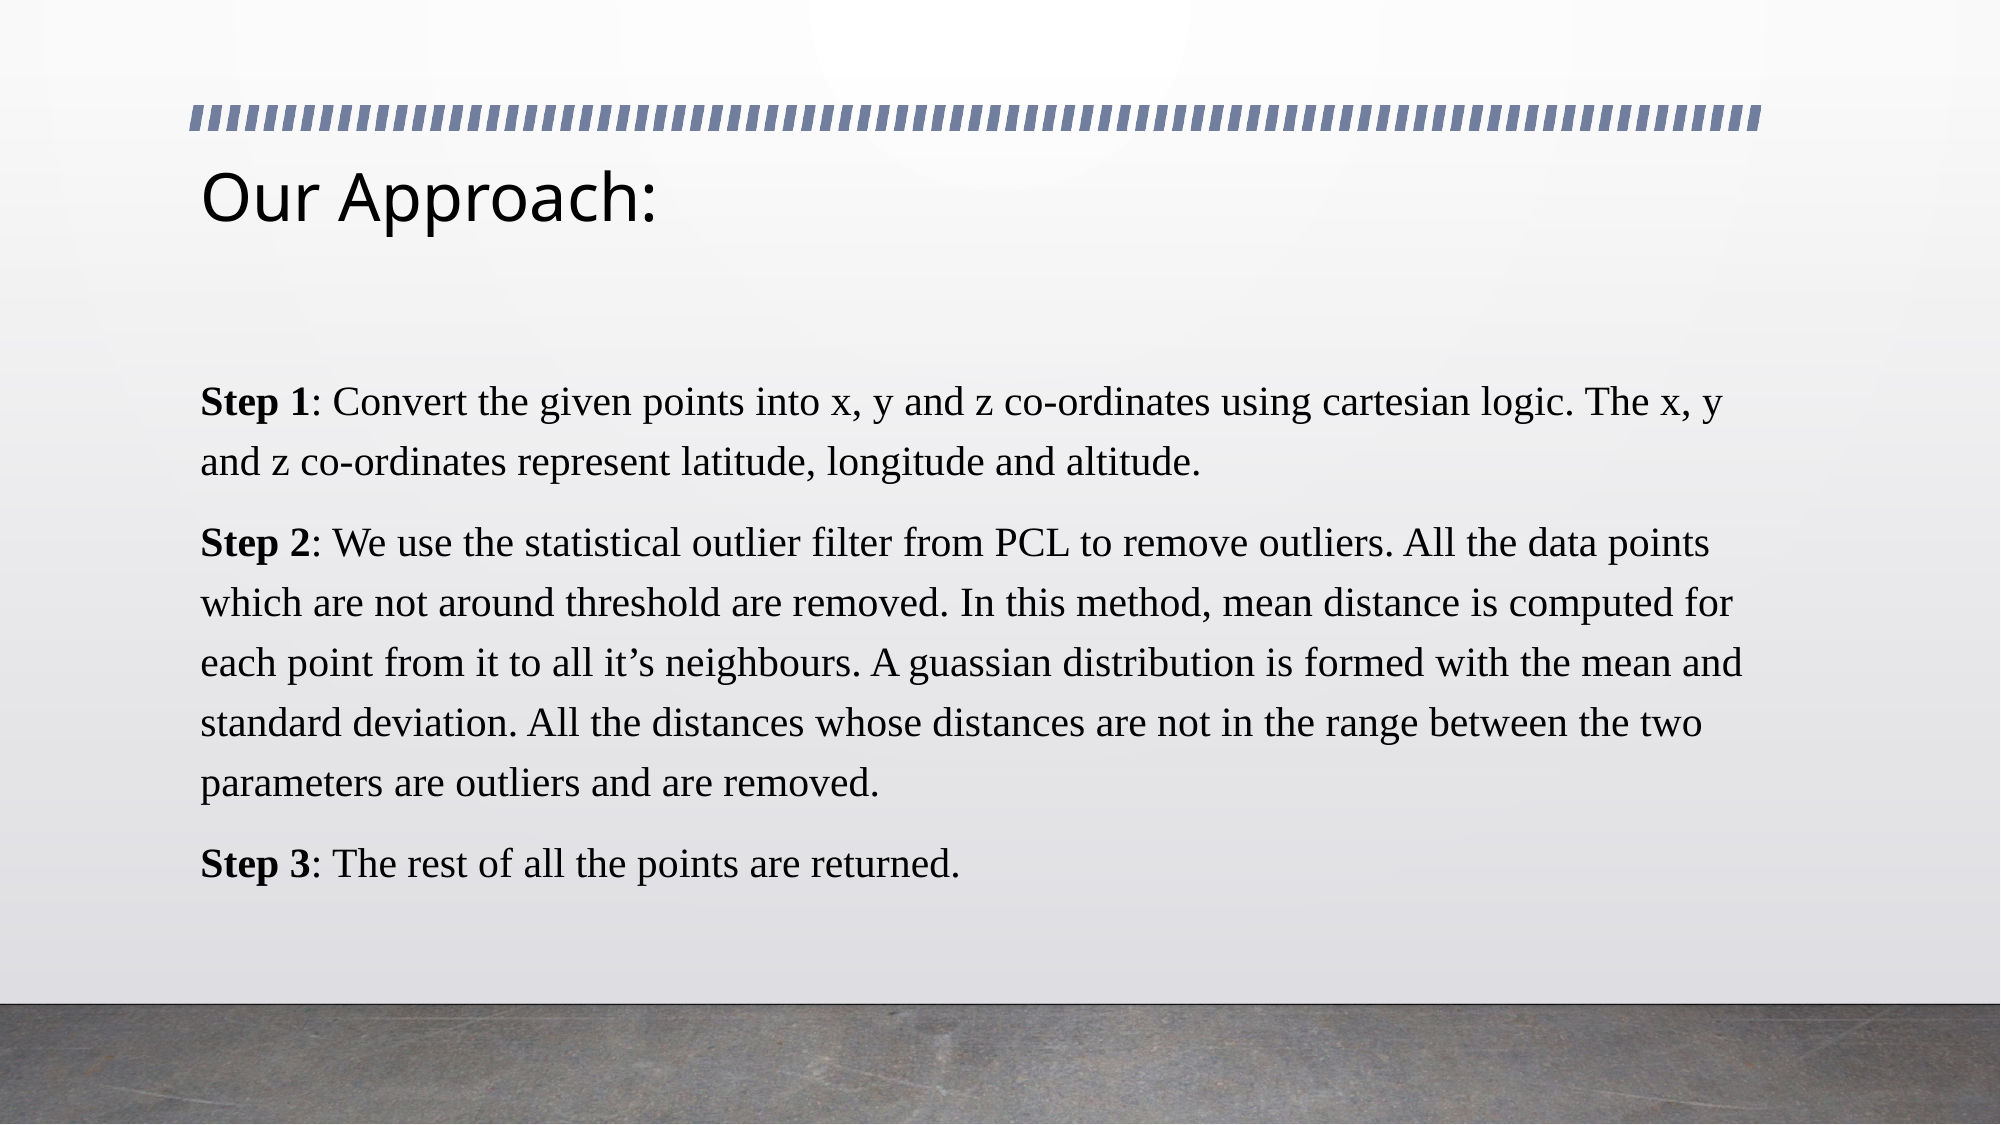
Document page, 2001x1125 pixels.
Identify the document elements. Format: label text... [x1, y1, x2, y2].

list Step 1: Convert the given points into x, y and z co-ordinates using cartesian logic. The x, y and z co-ordinates represent latitude, longitude and altitude. Step 2: We use the statistical outlier filter from PCL to remove outliers. All the data points which are not around threshold are removed. In this method, mean distance is computed for each point from it to all it’s neighbours. A guassian distribution is formed with the mean and standard deviation. All the distances whose distances are not in the range between the two parameters are outliers and are removed. Step 3: The rest of all the points are returned. [185, 356, 1761, 897]
picture [0, 1004, 2000, 1124]
title Our Approach: [185, 156, 1761, 329]
